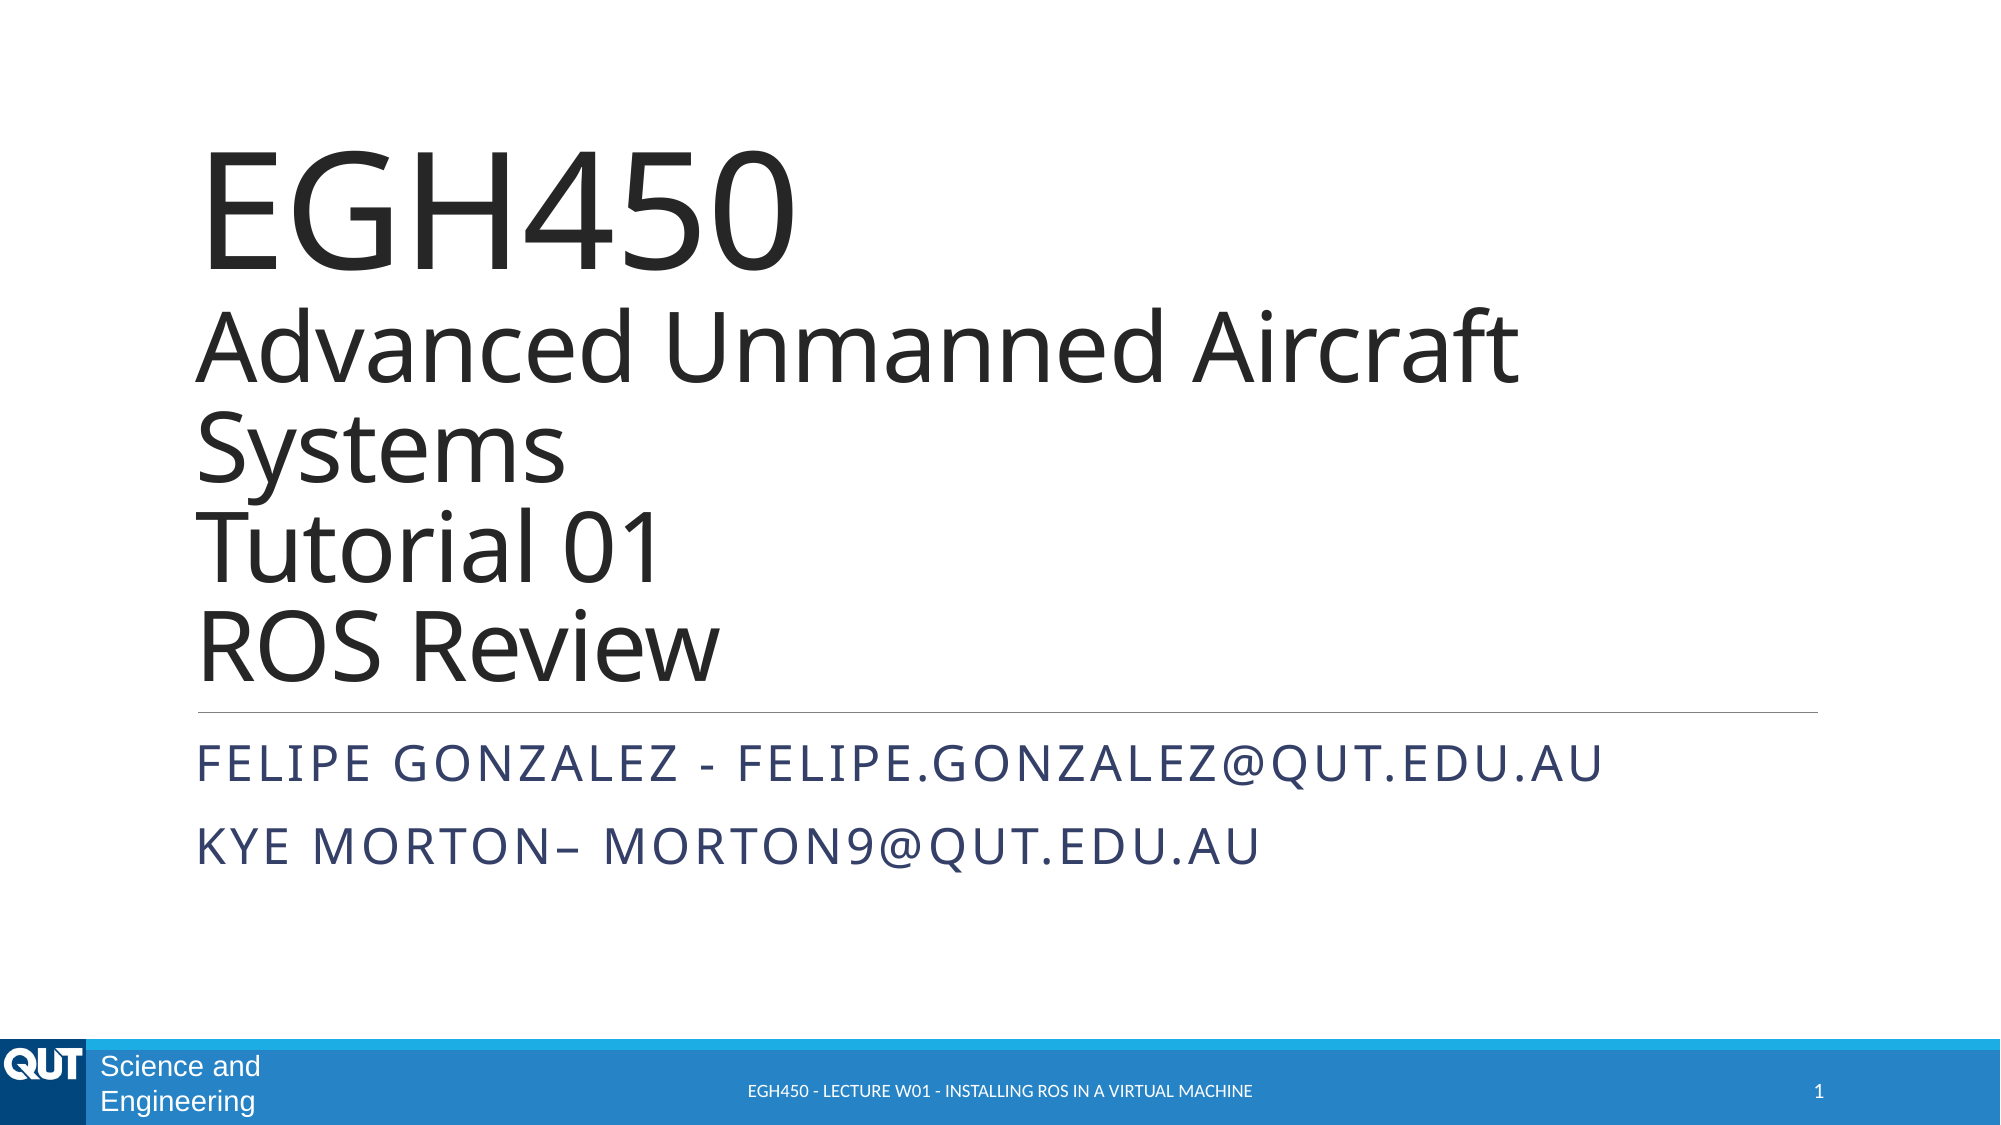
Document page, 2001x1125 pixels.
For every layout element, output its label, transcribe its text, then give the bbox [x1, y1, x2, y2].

footer EGH450 - Lecture W01 - Installing ROS in a Virtual Machine [604, 1059, 1396, 1120]
subtitle Felipe Gonzalez - felipe.gonzalez@qut.edu.au Kye Morton– morton9@qut.edu.au [180, 730, 1831, 1060]
slide_number 1 [1624, 1059, 1840, 1120]
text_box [0, 1039, 358, 1125]
title EGH450 Advanced Unmanned Aircraft Systems Tutorial 01 ROS Review [180, 124, 1830, 710]
